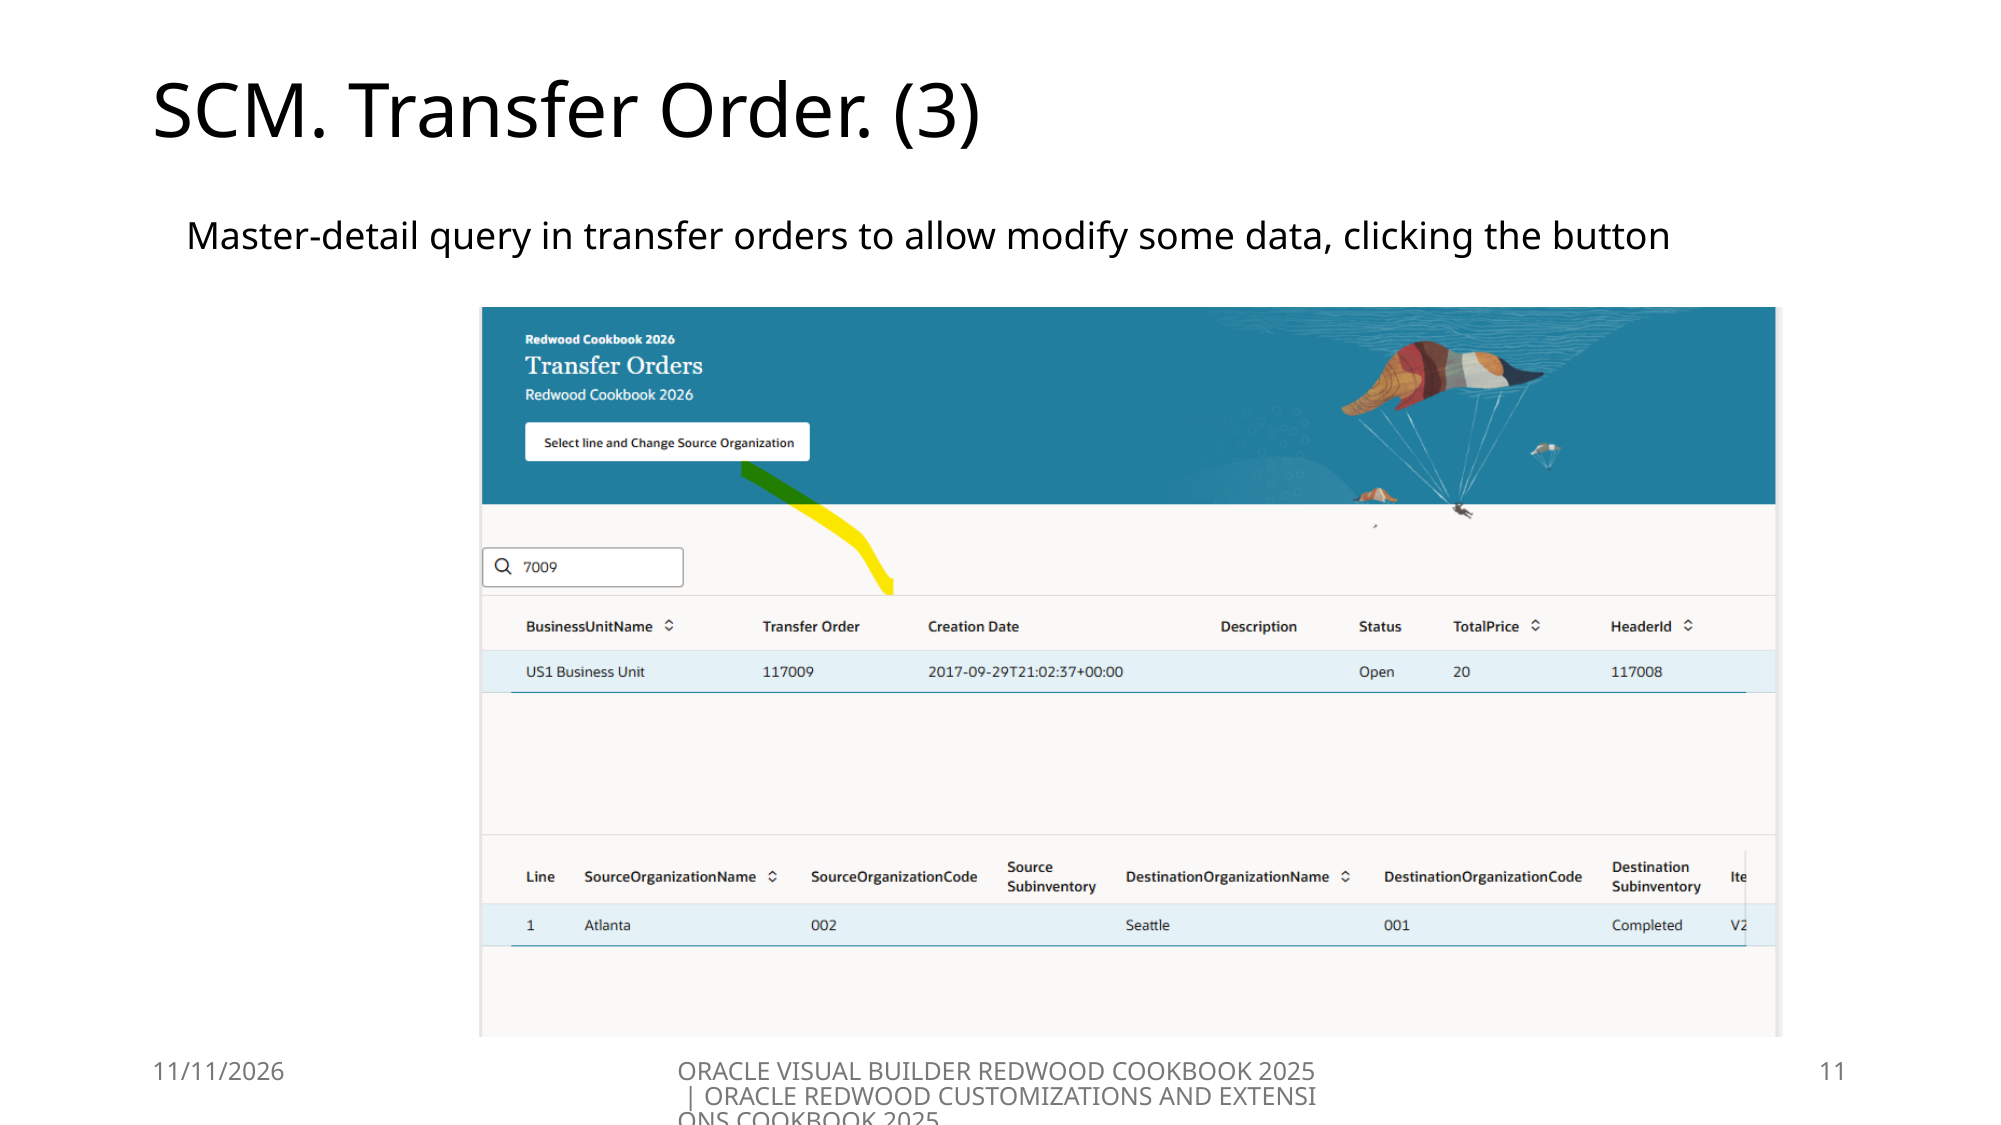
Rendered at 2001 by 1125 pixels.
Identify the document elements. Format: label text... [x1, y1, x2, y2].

text_box Master-detail query in transfer orders to allow modify some data, clicking the button [171, 204, 1749, 265]
slide_number 11 [1412, 1042, 1863, 1103]
picture [478, 306, 1783, 1038]
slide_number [137, 1042, 588, 1103]
title SCM. Transfer Order. (3) [137, 59, 1863, 278]
footer ORACLE VISUAL BUILDER REDWOOD COOKBOOK 2025 | ORACLE REDWOOD CUSTOMIZATIONS AND EXTENSIONS COOKBOOK 2025 [662, 1042, 1338, 1103]
